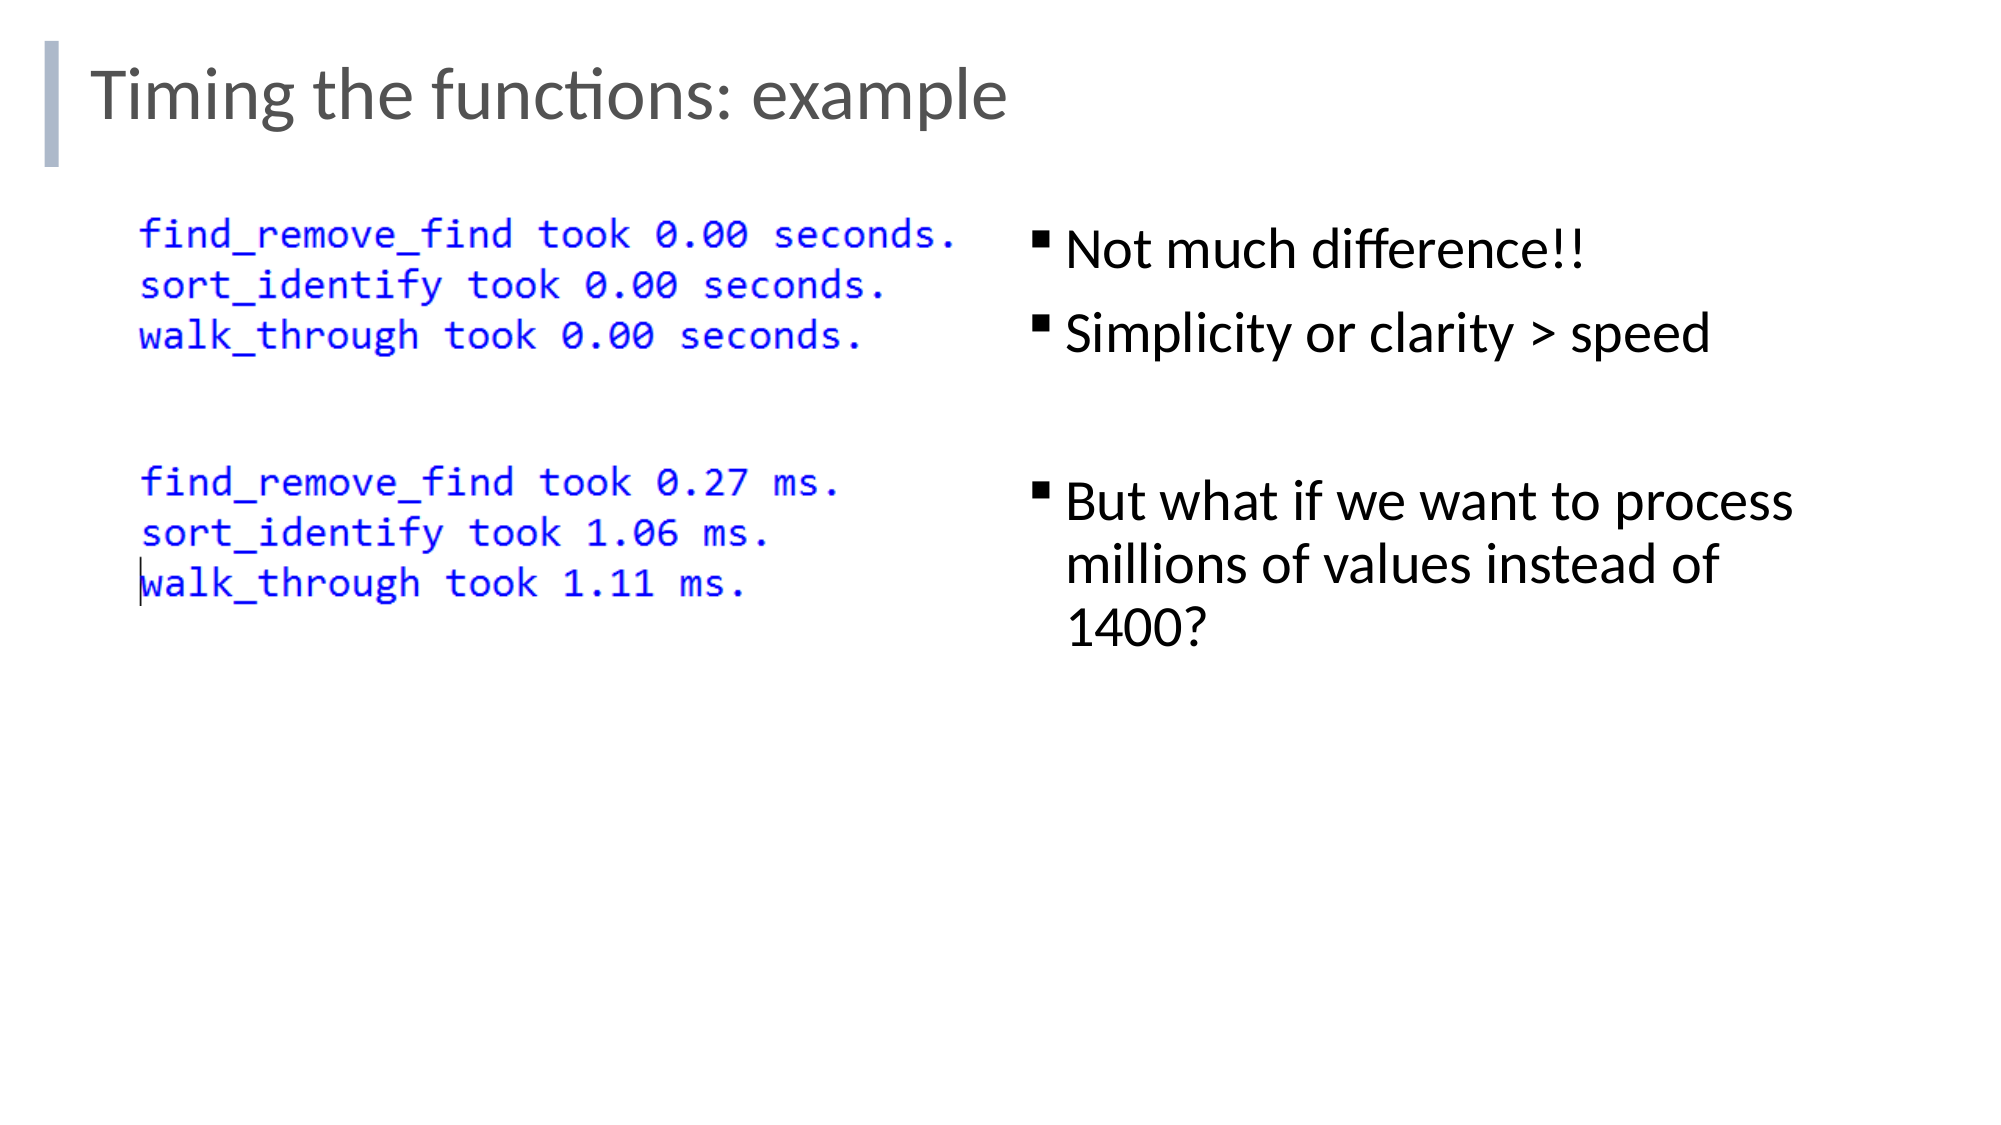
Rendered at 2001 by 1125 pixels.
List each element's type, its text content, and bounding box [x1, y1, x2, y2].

list Not much difference!! Simplicity or clarity > speed But what if we want to process millions of values instead of 1400? [1012, 211, 1863, 1014]
picture [137, 210, 957, 360]
picture [137, 458, 839, 606]
title Timing the functions: example [75, 57, 1801, 134]
list [137, 211, 988, 1014]
